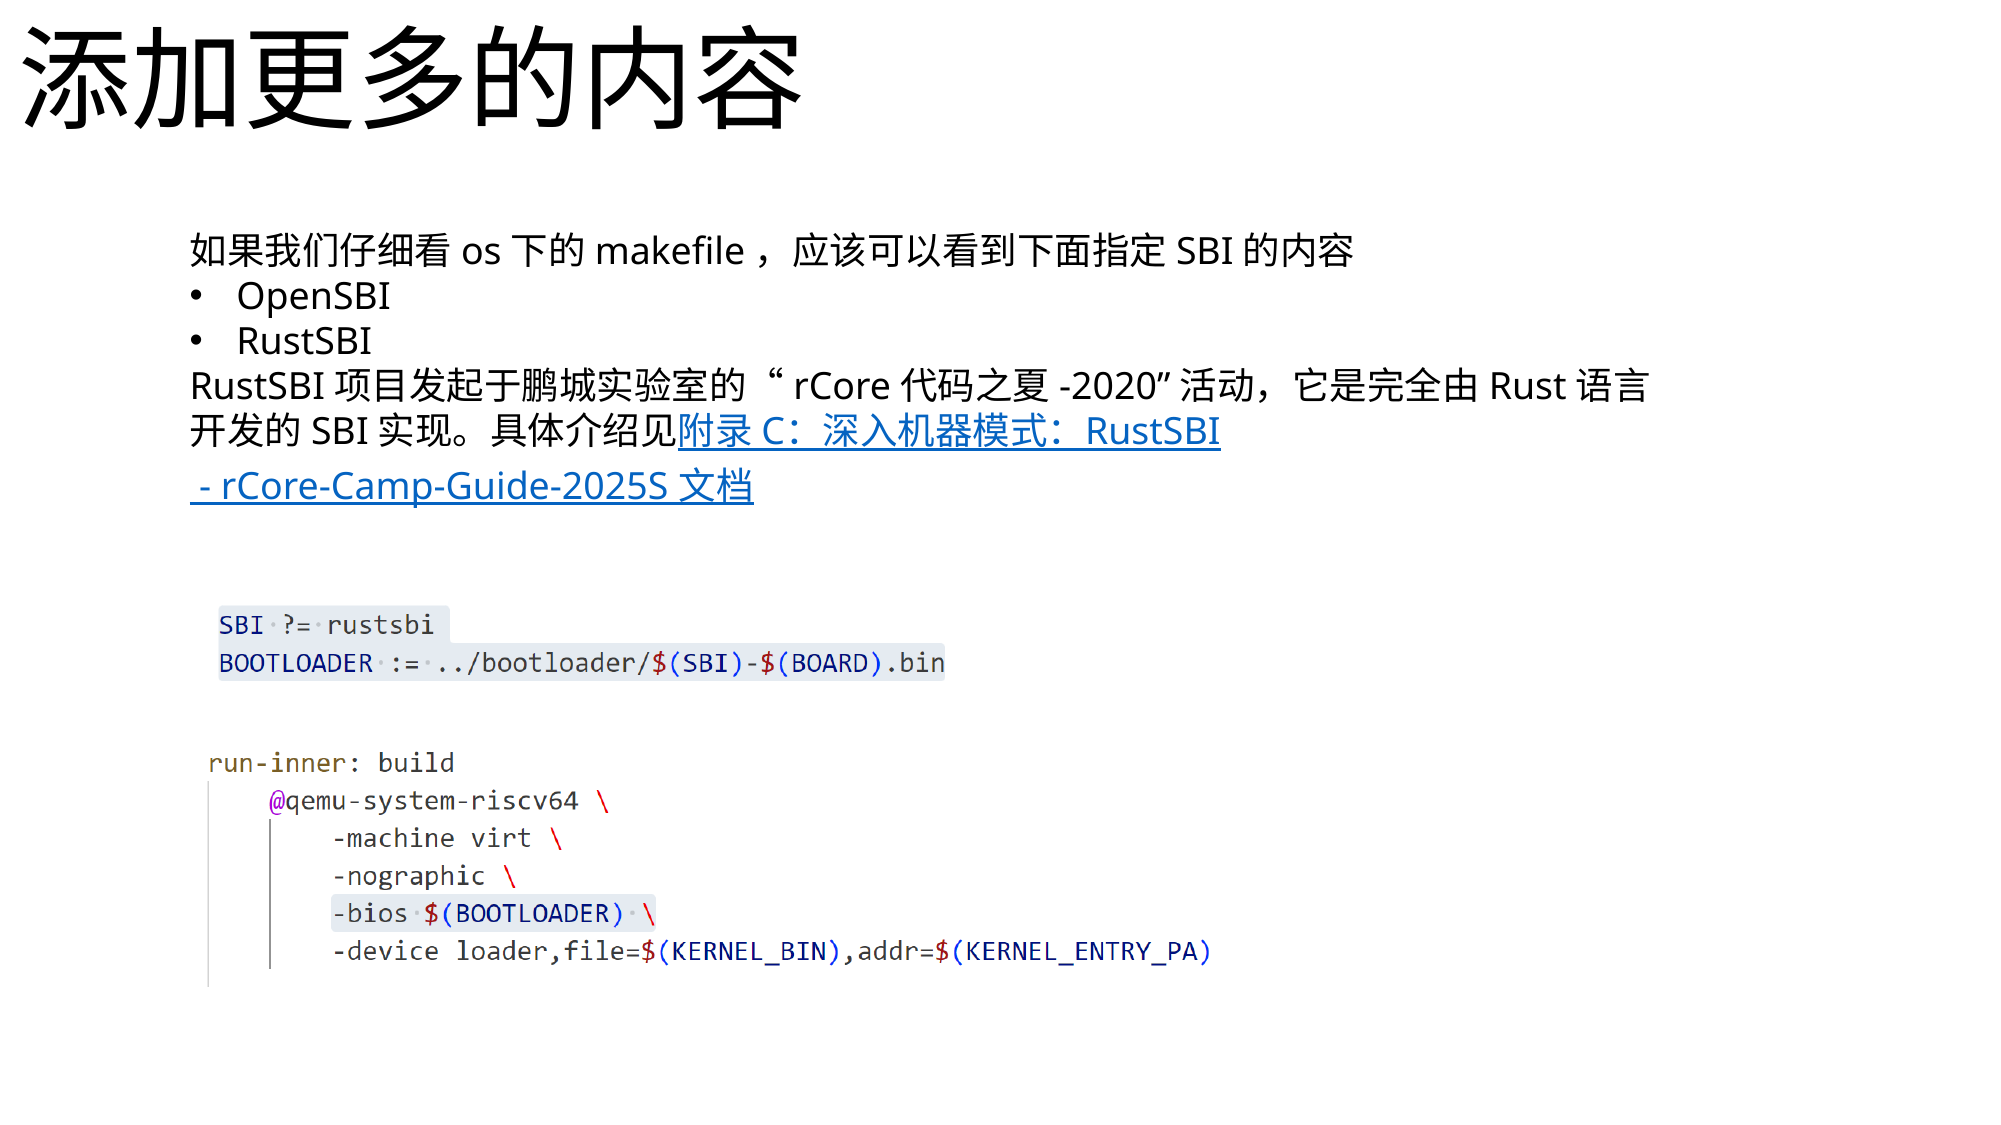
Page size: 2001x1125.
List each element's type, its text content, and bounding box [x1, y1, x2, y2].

text_box 添加更多的内容 [3, 0, 822, 150]
text_box 如果我们仔细看os下的makefile，应该可以看到下面指定SBI的内容 OpenSBI RustSBI RustSBI项目发起于鹏城实验室的“rCore代码之夏-2020”活动，它是完全由Rust语言开发的SBI实现。具体介绍见附录 C：深入机器模式：RustSBI - rCore-Camp-Guide-2025S 文档 [174, 219, 1672, 614]
picture [204, 602, 1038, 710]
picture [190, 748, 1291, 987]
